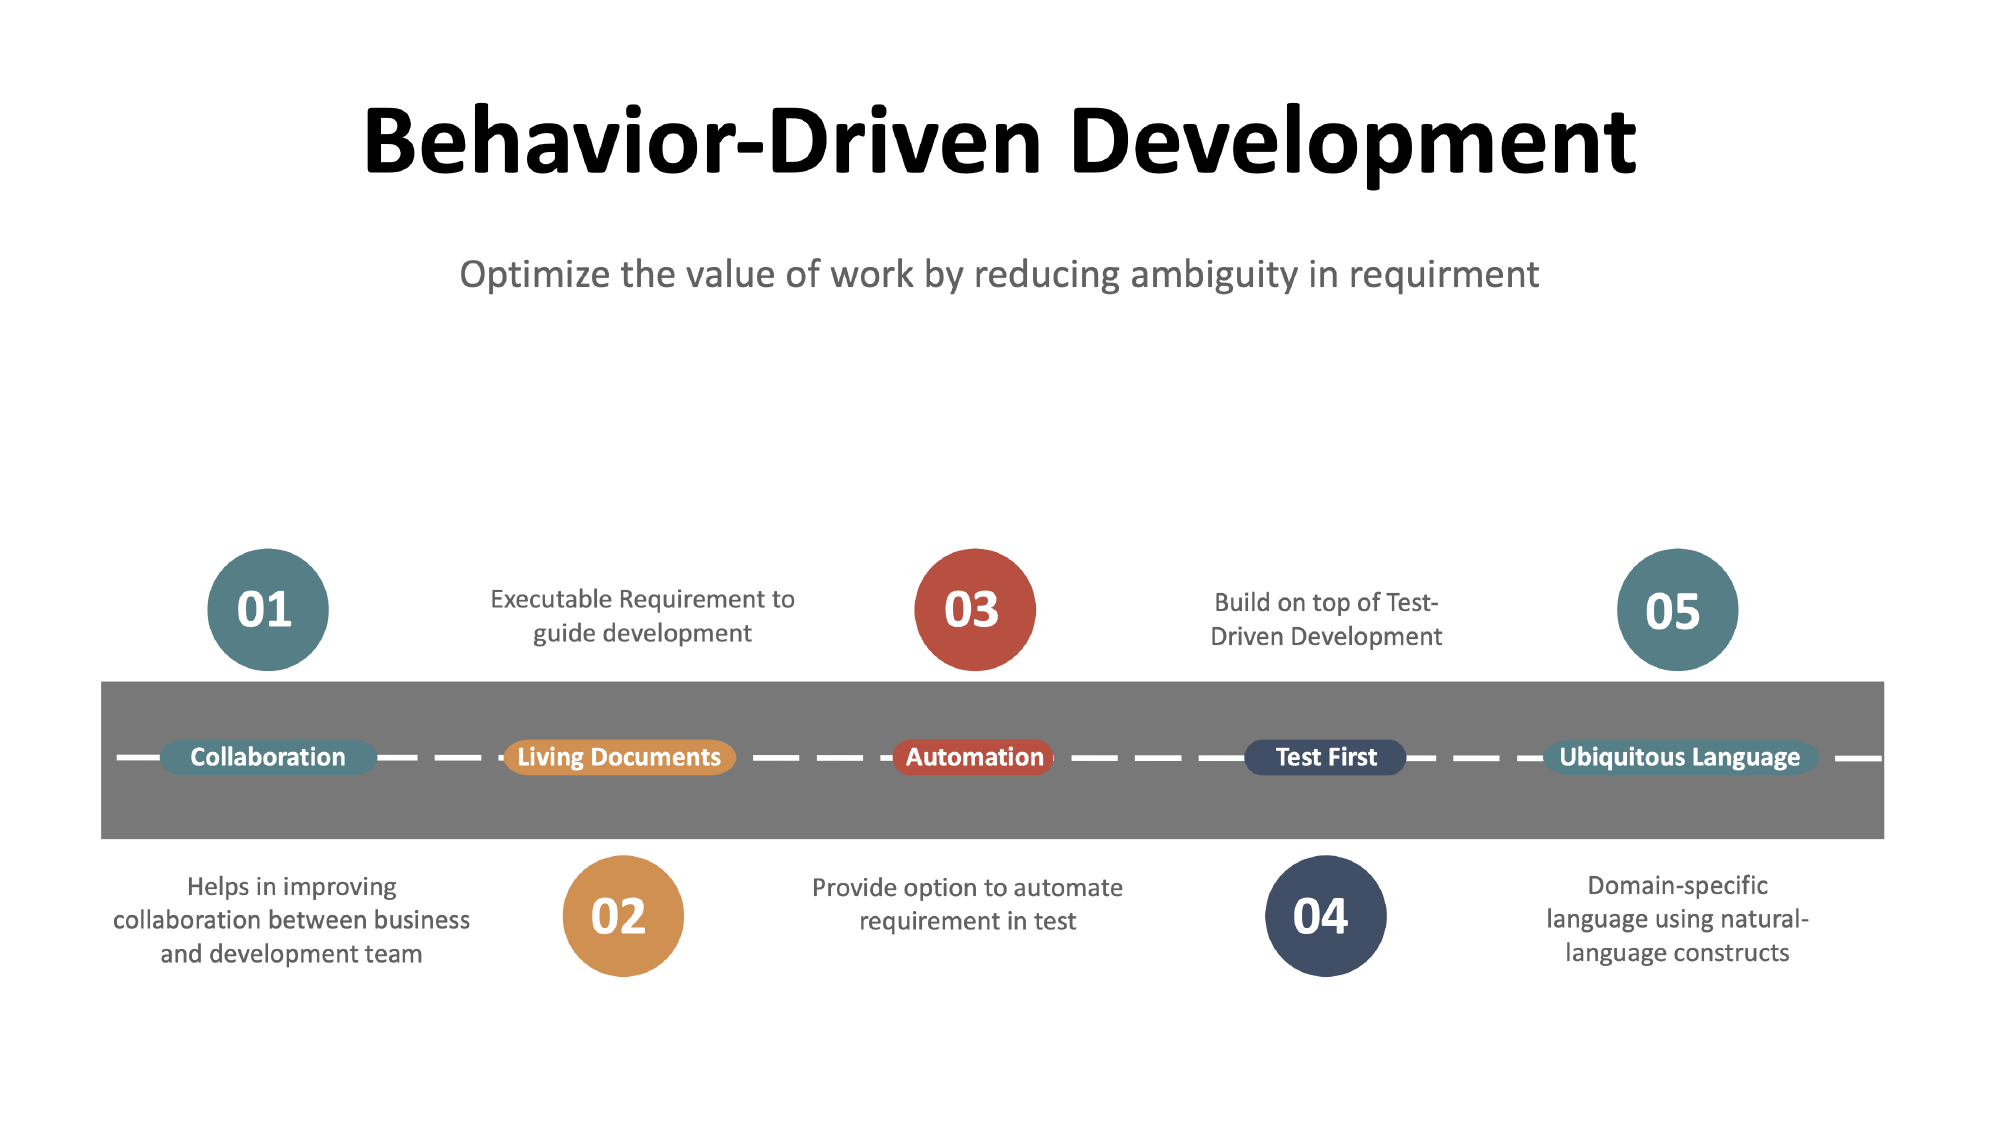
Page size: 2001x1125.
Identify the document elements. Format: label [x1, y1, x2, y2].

picture [0, 46, 2000, 986]
